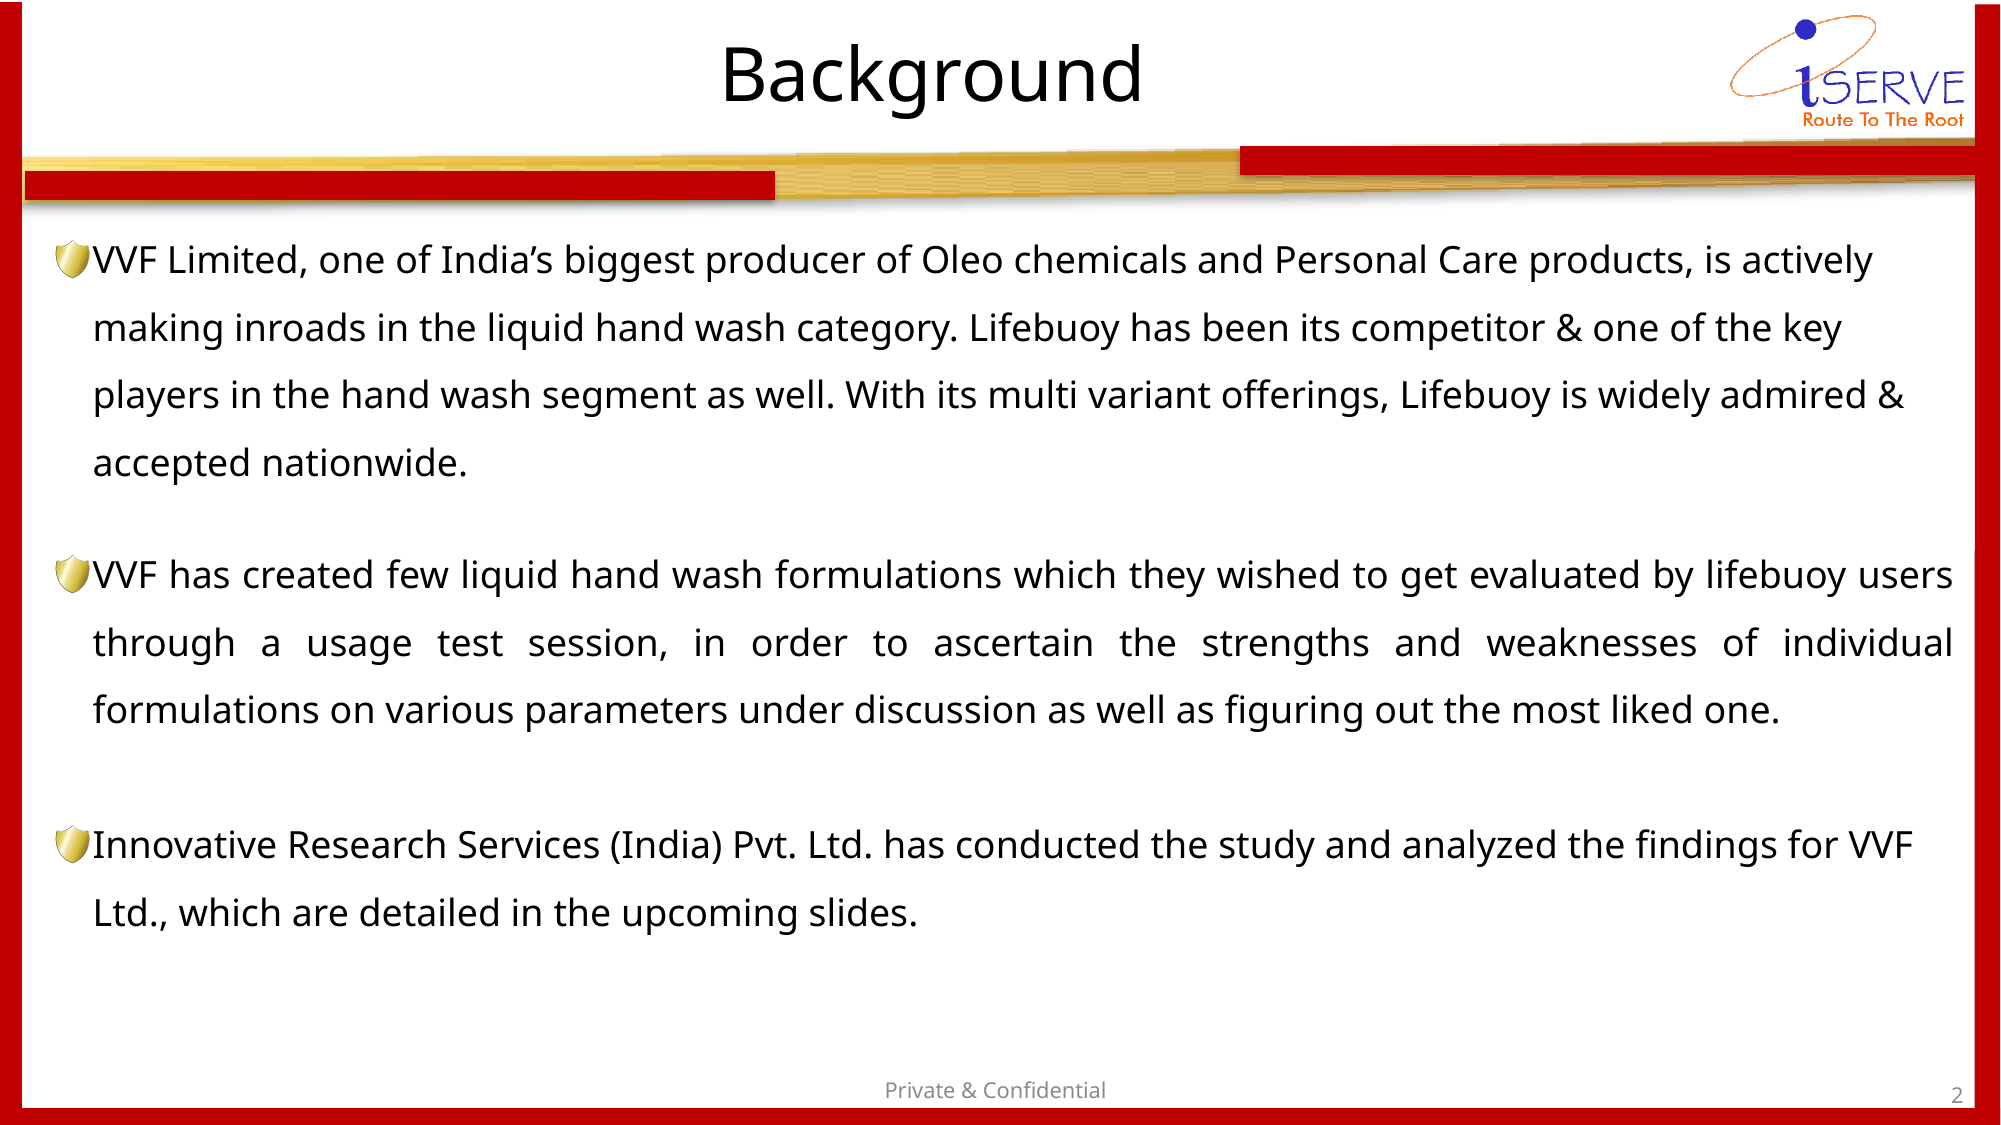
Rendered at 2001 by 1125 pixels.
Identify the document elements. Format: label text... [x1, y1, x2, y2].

slide_number 2 [1915, 1066, 1979, 1125]
picture [55, 554, 90, 594]
list VVF Limited, one of India’s biggest producer of Oleo chemicals and Personal Care products, is actively making inroads in the liquid hand wash category. Lifebuoy has been its competitor & one of the key players in the hand wash segment as well. With its multi variant offerings, Lifebuoy is widely admired & accepted nationwide. VVF has created few liquid hand wash formulations which they wished to get evaluated by lifebuoy users through a usage test session, in order to ascertain the strengths and weaknesses of individual formulations on various parameters under discussion as well as figuring out the most liked one. Innovative Research Services (India) Pvt. Ltd. has conducted the study and analyzed the findings for VVF Ltd., which are detailed in the upcoming slides. [40, 206, 1971, 962]
picture [1839, 15, 1964, 126]
picture [55, 824, 90, 864]
picture [1839, 134, 1974, 146]
footer Private & Confidential [658, 1061, 1334, 1122]
title Background [26, 4, 1839, 150]
picture [55, 239, 90, 279]
picture [22, 134, 1974, 211]
